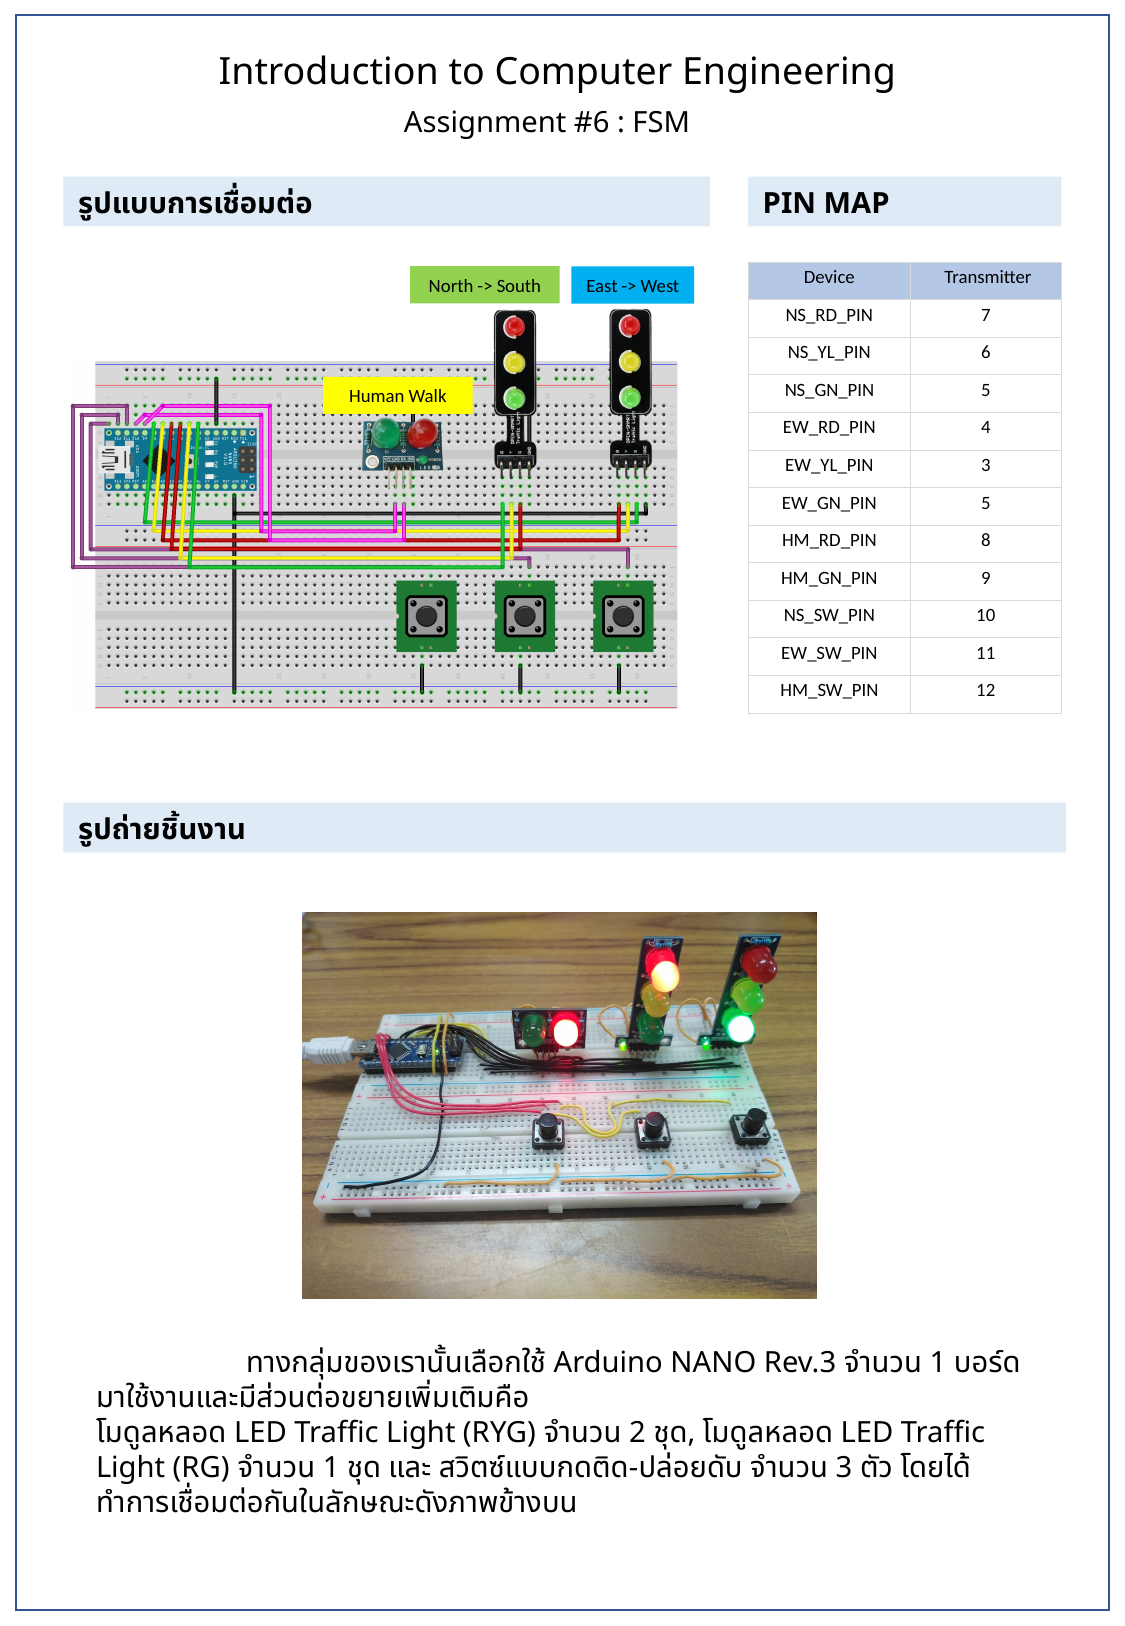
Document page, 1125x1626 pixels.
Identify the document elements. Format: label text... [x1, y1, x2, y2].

table_cell 5 [911, 375, 1061, 412]
text_box PIN MAP [747, 176, 1062, 227]
picture [302, 912, 817, 1299]
table_cell 4 [911, 413, 1061, 450]
table_cell 7 [911, 300, 1061, 337]
table_header Device [749, 263, 910, 299]
table_cell 8 [911, 526, 1061, 562]
table_cell HM_SW_PIN [749, 676, 910, 713]
table_cell EW_RD_PIN [749, 413, 910, 450]
text_box [15, 14, 1110, 1611]
table_cell EW_GN_PIN [749, 488, 910, 525]
table_cell EW_YL_PIN [749, 451, 910, 487]
table_cell 5 [911, 488, 1061, 525]
table_cell 10 [911, 601, 1061, 637]
table_cell NS_SW_PIN [749, 601, 910, 637]
table_cell NS_YL_PIN [749, 338, 910, 374]
text_box ทางกลุ่มของเรานั้นเลือกใช้ Arduino NANO Rev.3 จำนวน 1 บอร์ด มาใช้งานและมีส่วนต่อขยายเพิ่มเติมคือ โมดูลหลอด LED Traffic Light (RYG) จำนวน 2 ชุด, โมดูลหลอด LED Traffic Light (RG) จำนวน 1 ชุด และ สวิตซ์แบบกดติด-ปล่อยดับ จำนวน 3 ตัว โดยได้ทำการเชื่อมต่อกันในลักษณะดังภาพข้างบน [81, 1336, 1038, 1526]
table_header Transmitter [911, 263, 1061, 299]
table_cell 11 [911, 638, 1061, 675]
table_cell 3 [911, 451, 1061, 487]
table_cell NS_GN_PIN [749, 375, 910, 412]
table_cell 6 [911, 338, 1061, 374]
table_cell 9 [911, 563, 1061, 600]
table_cell 12 [911, 676, 1061, 713]
table_cell HM_GN_PIN [749, 563, 910, 600]
table_cell EW_SW_PIN [749, 638, 910, 675]
text_box รูปถ่ายชิ้นงาน [63, 802, 1067, 853]
table_cell HM_RD_PIN [749, 526, 910, 562]
table_cell NS_RD_PIN [749, 300, 910, 337]
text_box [69, 266, 696, 709]
